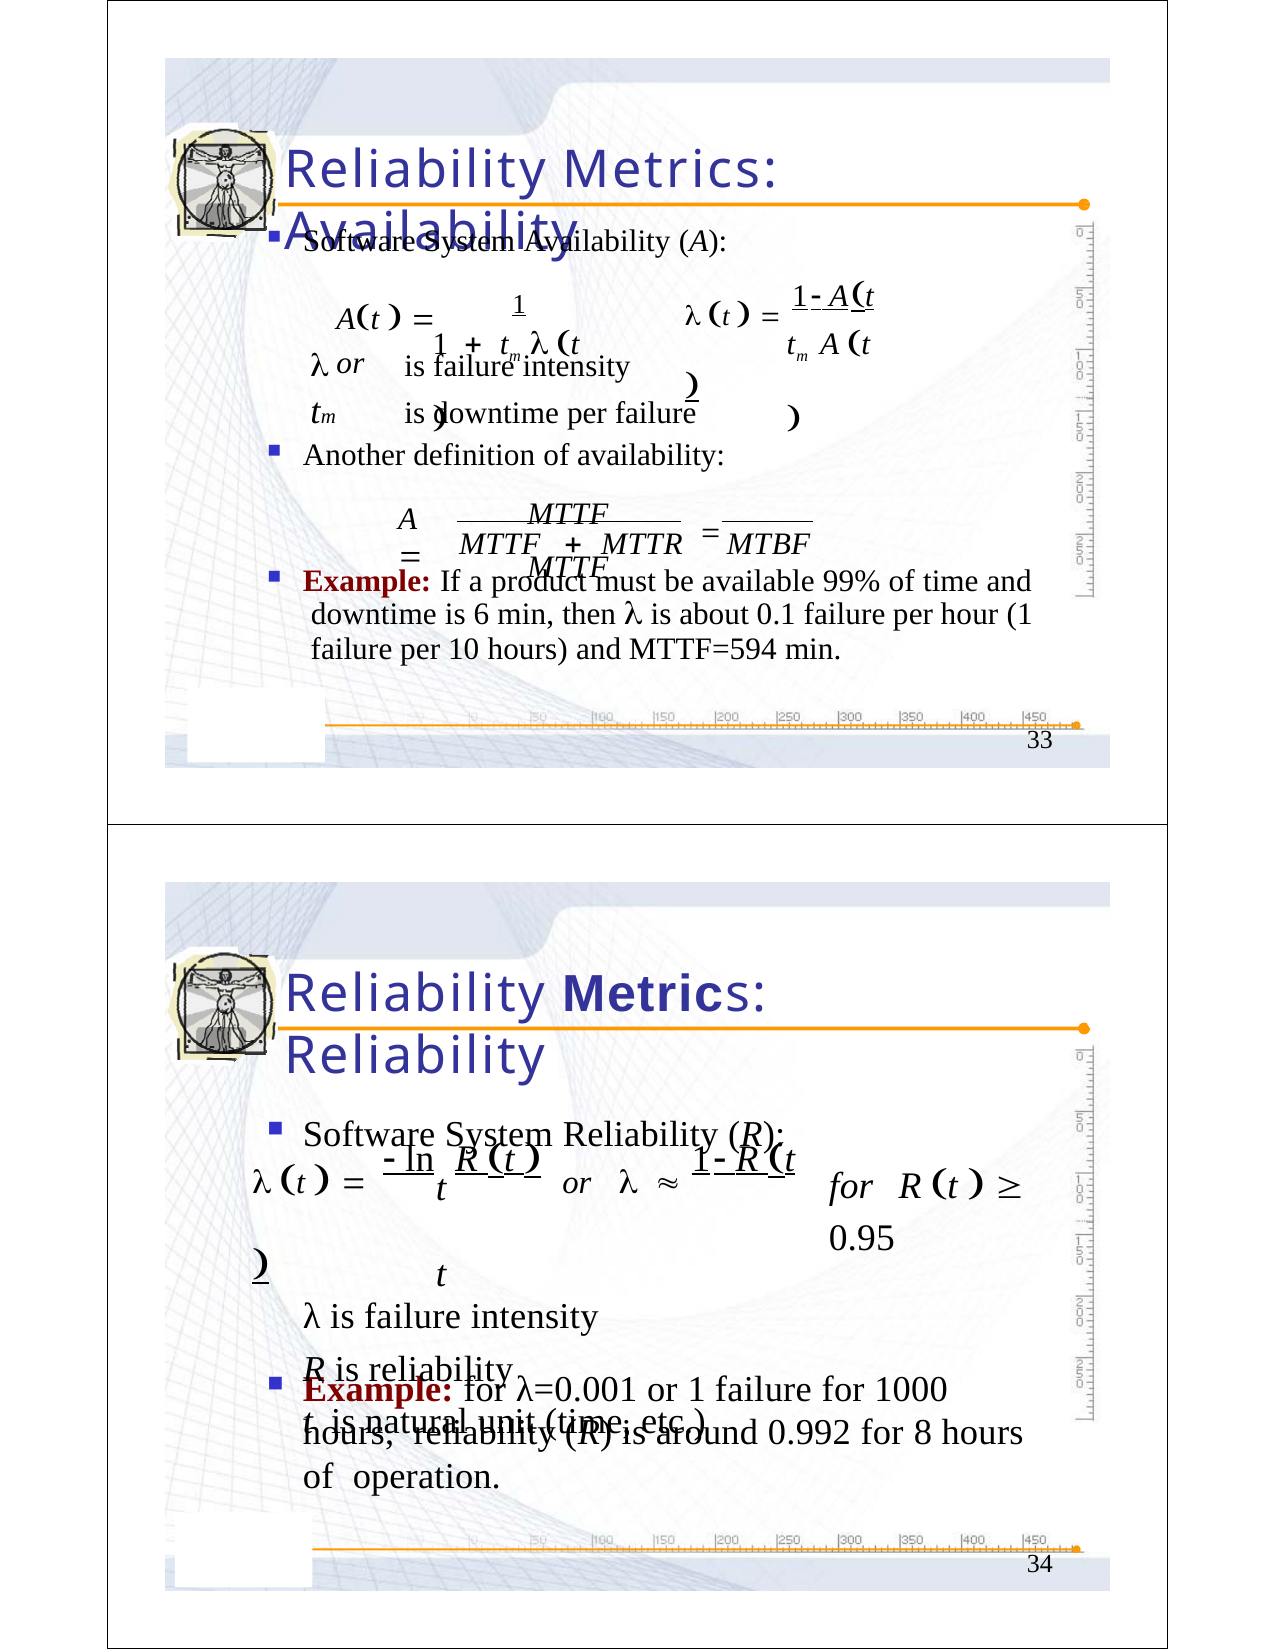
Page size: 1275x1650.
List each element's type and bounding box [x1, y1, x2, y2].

text_box [106, 0, 1168, 1592]
text_box [107, 1599, 1168, 1649]
